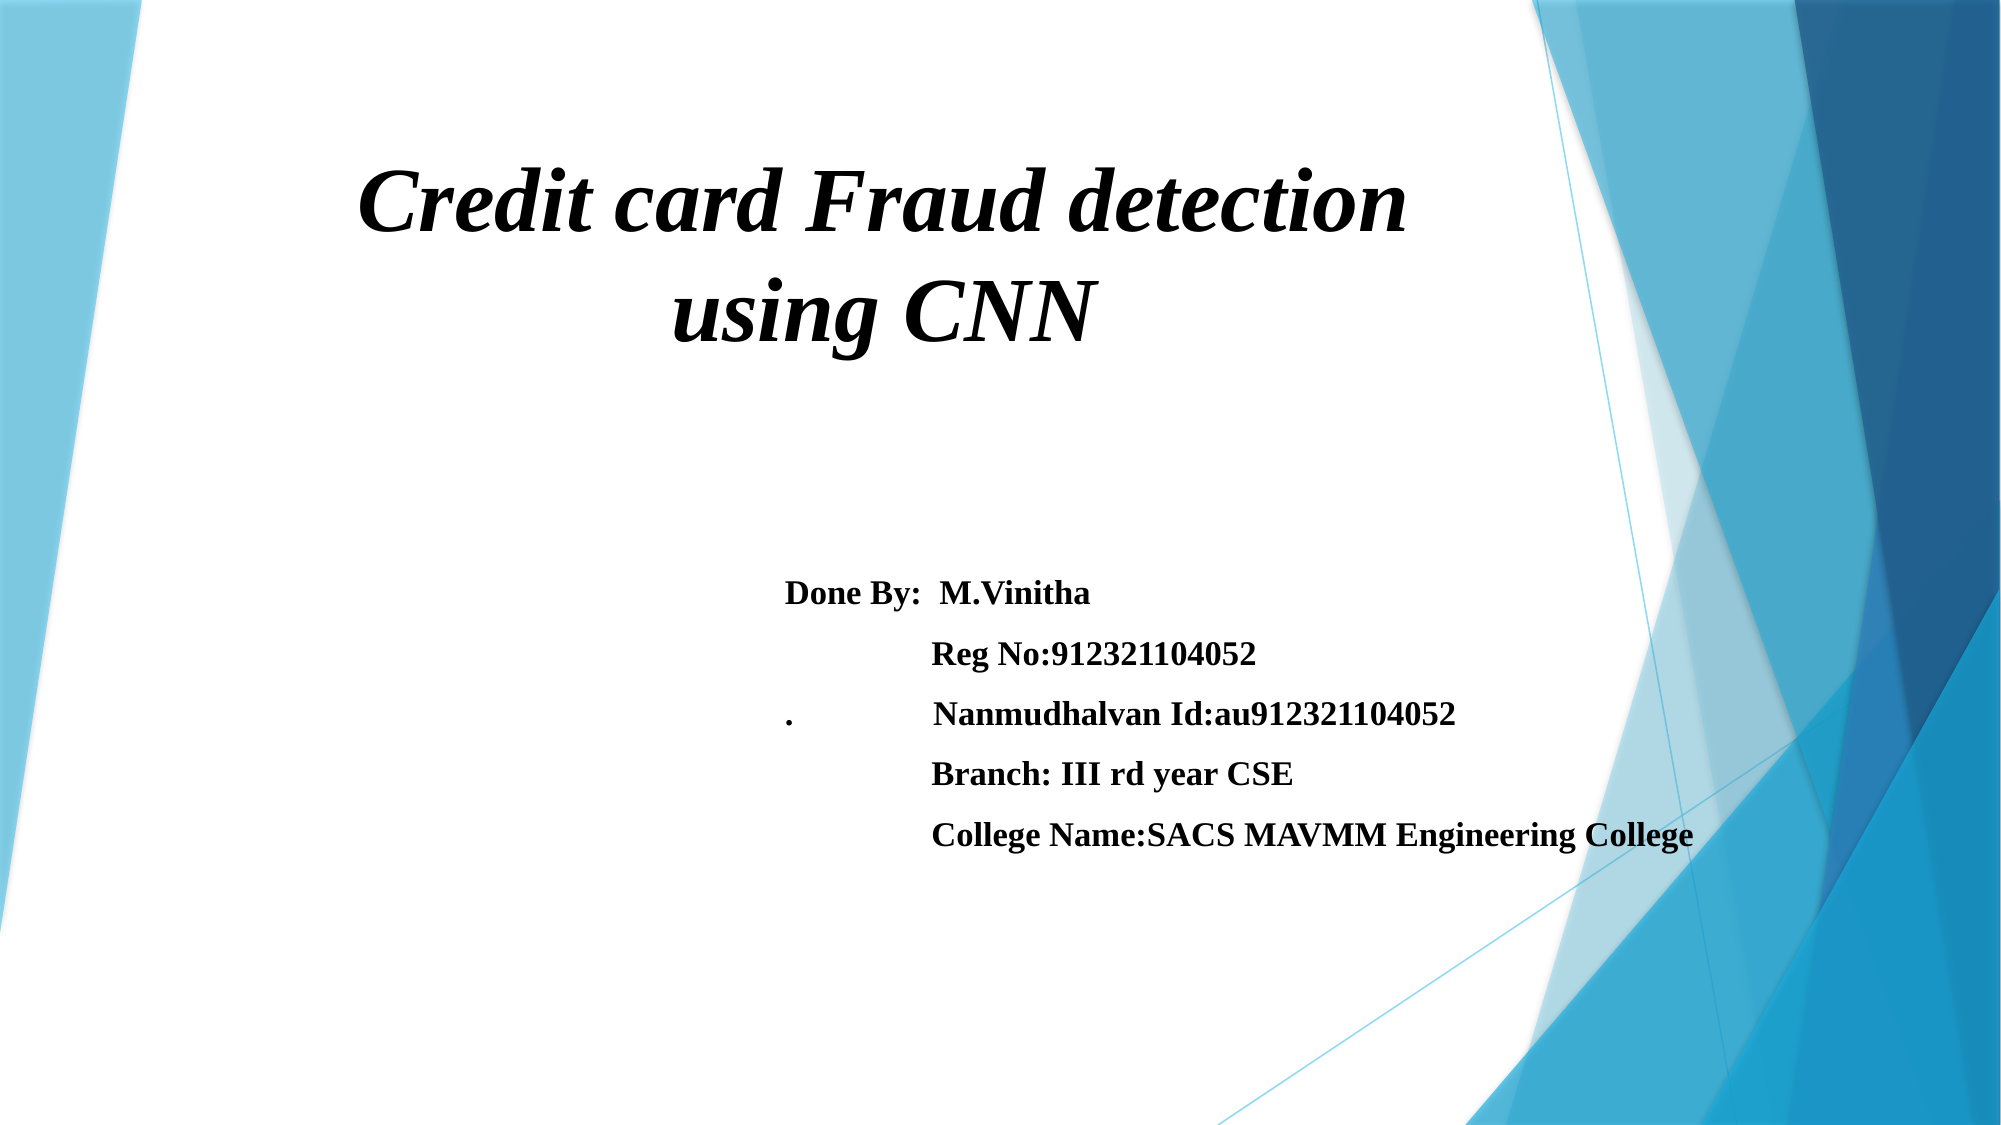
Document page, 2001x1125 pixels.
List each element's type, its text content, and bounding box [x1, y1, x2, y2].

subtitle Done By: M.Vinitha Reg No:912321104052 . Nanmudhalvan Id:au912321104052 Branch: III rd year CSE College Name:SACS MAVMM Engineering College [769, 562, 1930, 987]
title Credit card Fraud detection using CNN [247, 122, 1522, 368]
